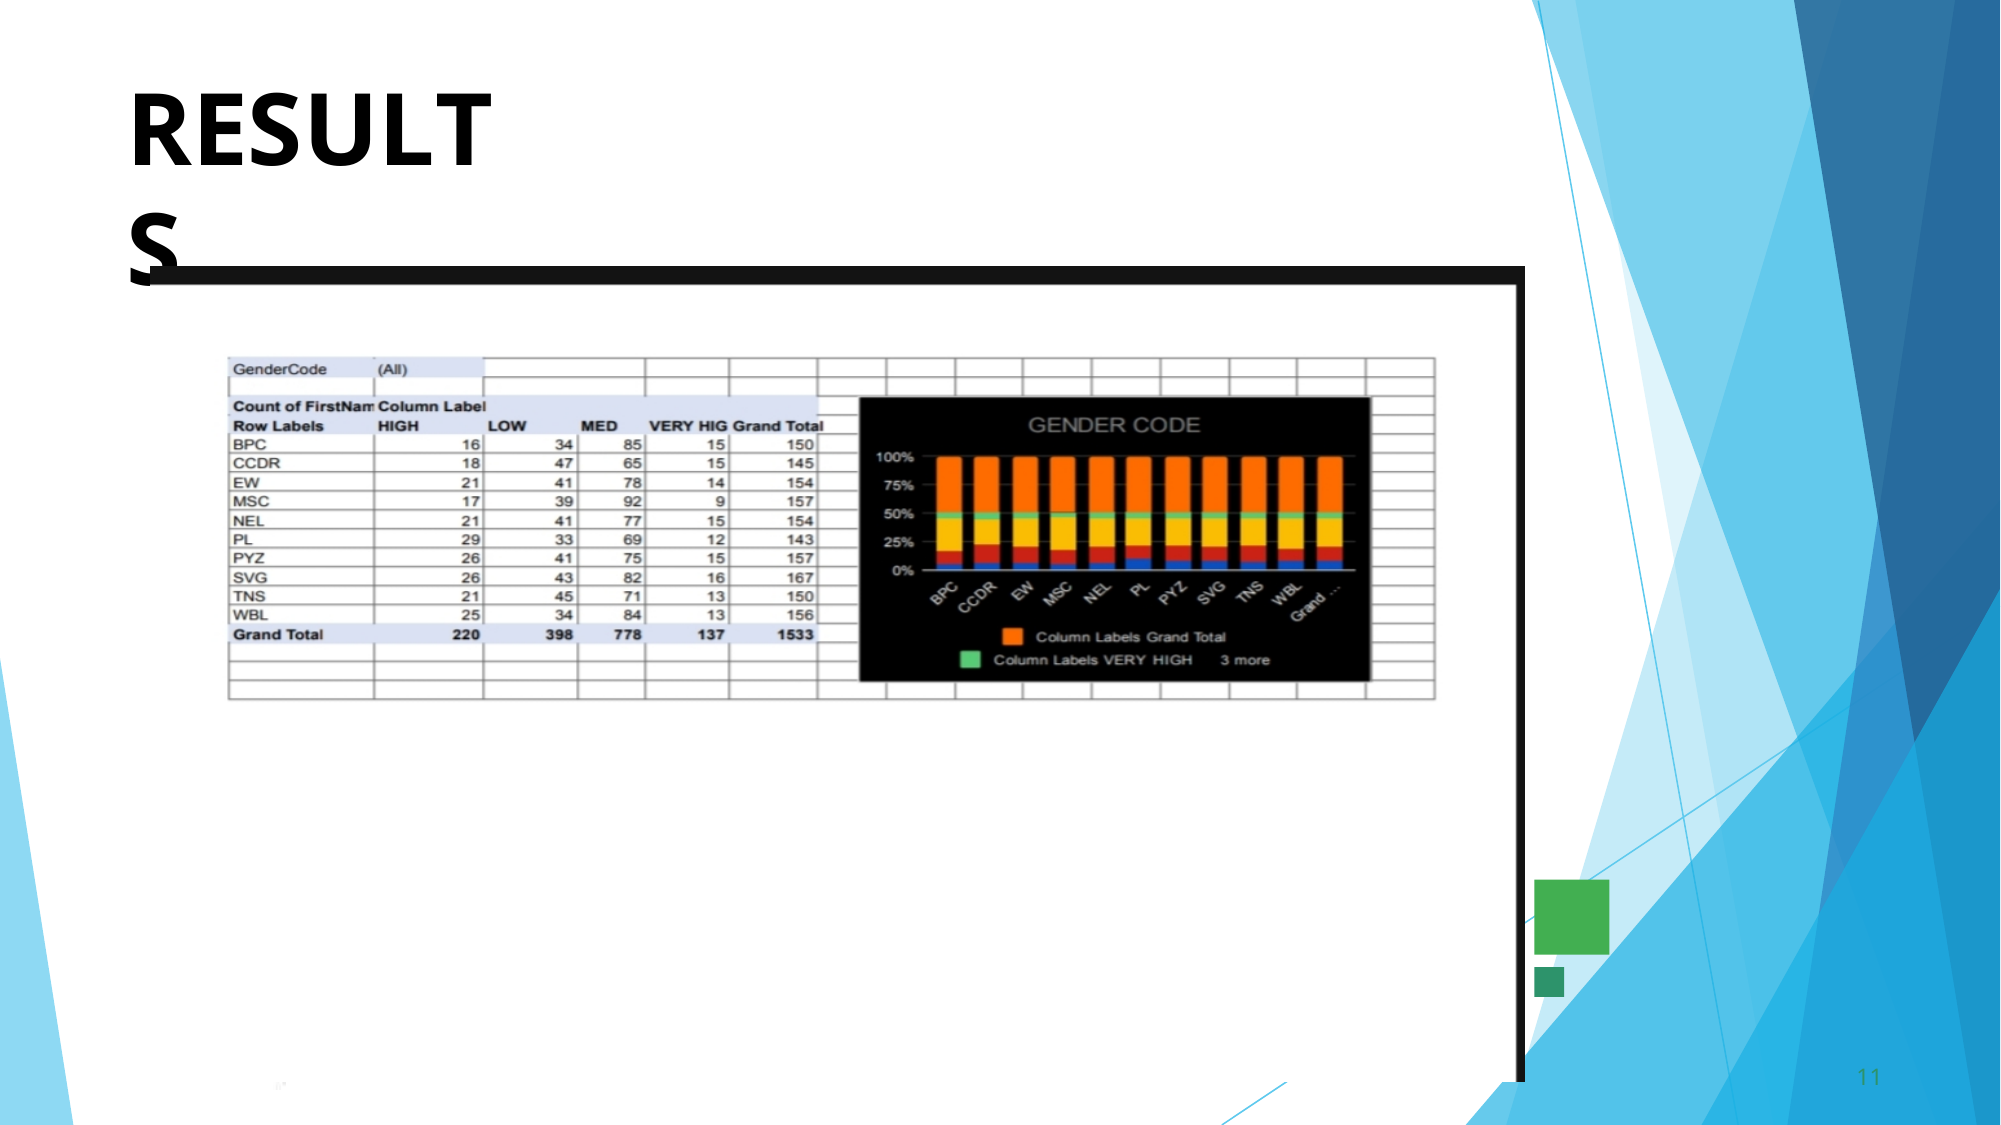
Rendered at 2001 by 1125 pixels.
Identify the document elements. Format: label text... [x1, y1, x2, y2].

picture [149, 266, 1525, 1090]
text_box [1534, 879, 1610, 955]
text_box 11 [1849, 1061, 1888, 1095]
title RESULTS [123, 62, 525, 306]
text_box [1534, 967, 1565, 997]
